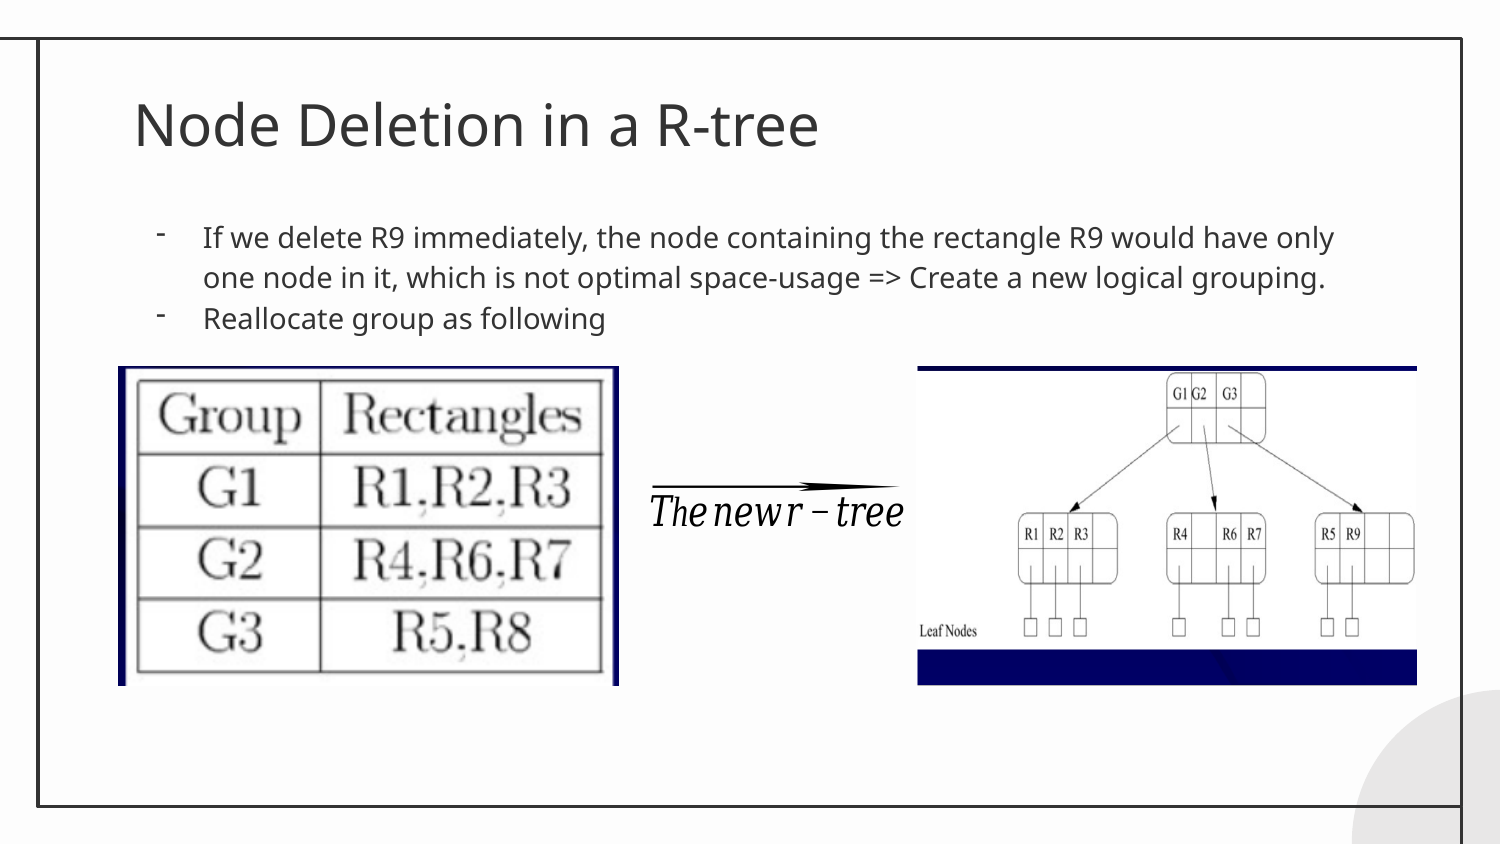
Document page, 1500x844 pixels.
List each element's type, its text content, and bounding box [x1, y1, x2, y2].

picture [916, 366, 1417, 686]
title Node Deletion in a R-tree [118, 72, 1382, 167]
list If we delete R9 immediately, the node containing the rectangle R9 would have only one node in it, which is not optimal space-usage => Create a new logical grouping. Reallocate group as following [118, 199, 1382, 730]
picture [117, 366, 619, 686]
